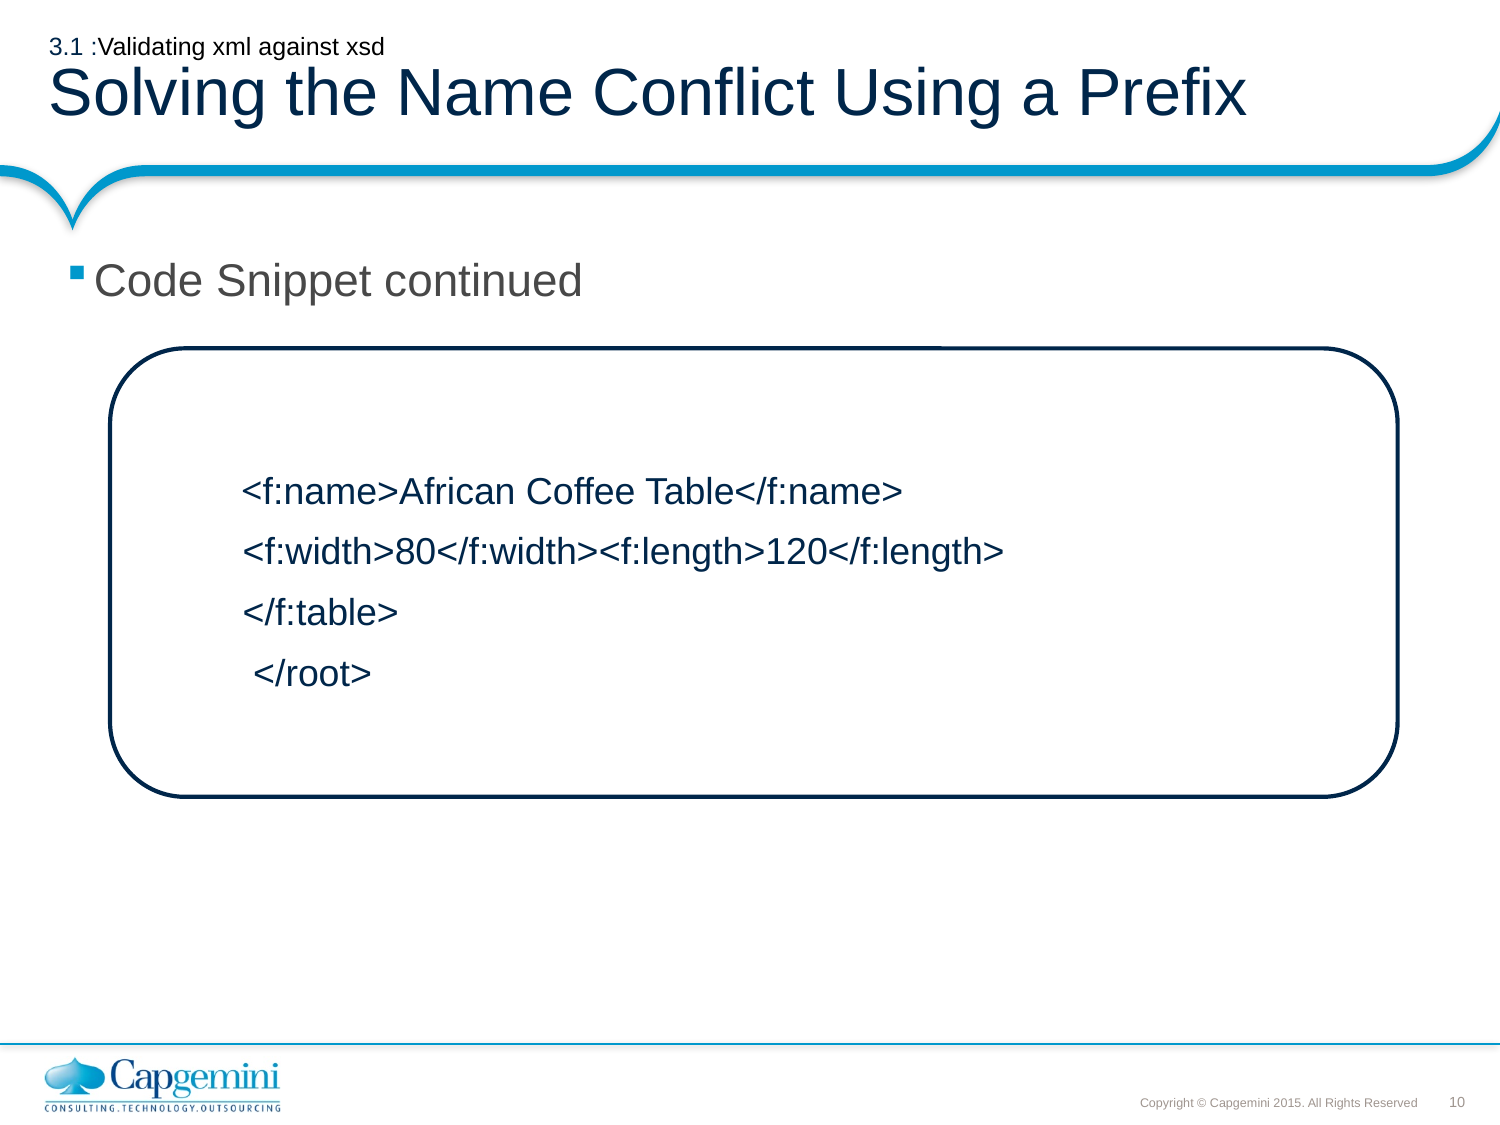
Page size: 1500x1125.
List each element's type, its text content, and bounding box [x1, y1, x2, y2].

title 3.1 :Validating xml against xsd Solving the Name Conflict Using a Prefix [0, 0, 1500, 165]
text_box <f:name>African Coffee Table</f:name> <f:width>80</f:width><f:length>120</f:length> </f:table> </root> [107, 346, 1400, 799]
picture [44, 1056, 281, 1113]
list Code Snippet continued [48, 245, 1500, 1007]
